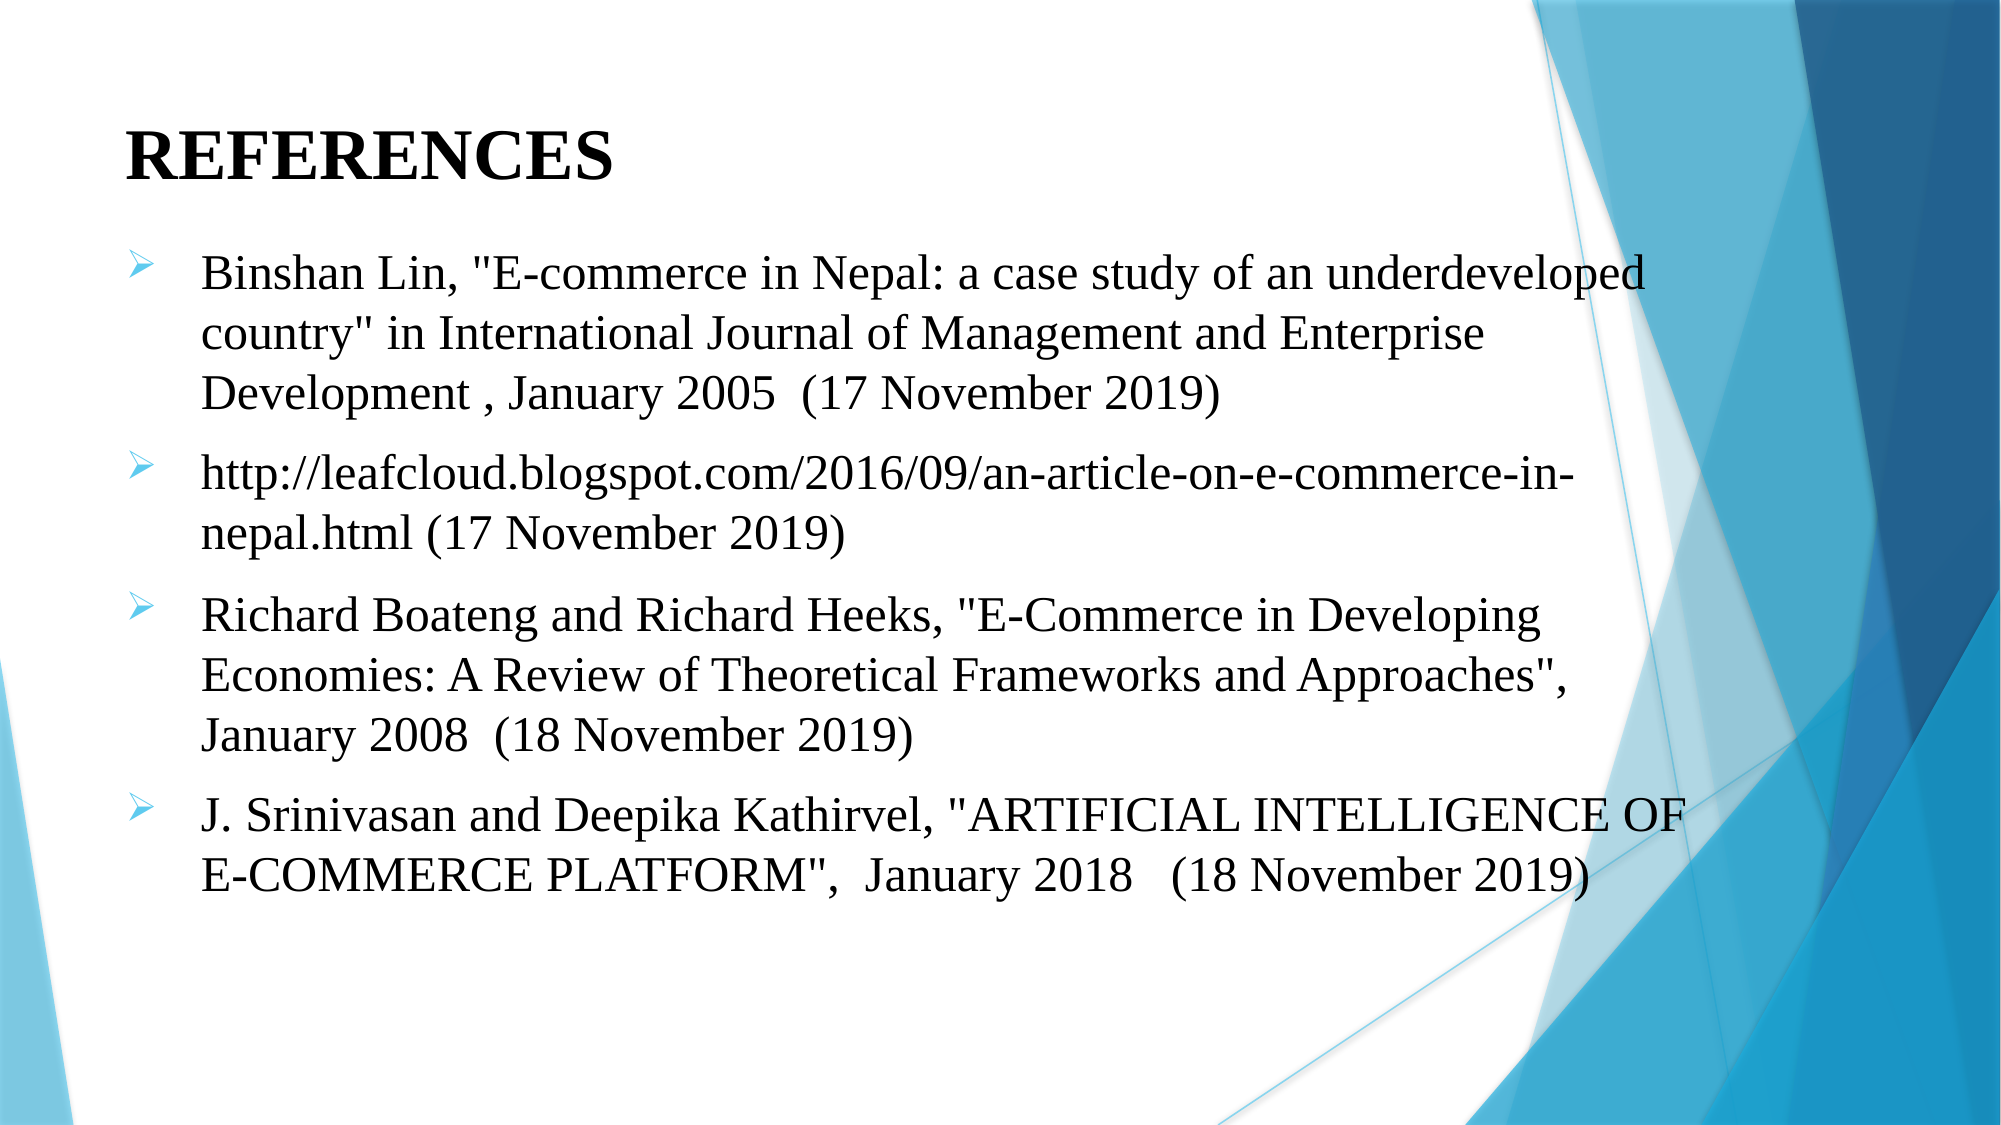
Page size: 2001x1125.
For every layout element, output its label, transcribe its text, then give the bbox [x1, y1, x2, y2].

text_box Binshan Lin, "E-commerce in Nepal: a case study of an underdeveloped country" in International Journal of Management and Enterprise Development , January 2005 (17 November 2019) http://leafcloud.blogspot.com/2016/09/an-article-on-e-commerce-in-nepal.html (17 November 2019) Richard Boateng and Richard Heeks, "E-Commerce in Developing Economies: A Review of Theoretical Frameworks and Approaches", January 2008 (18 November 2019) J. Srinivasan and Deepika Kathirvel, "ARTIFICIAL INTELLIGENCE OF E-COMMERCE PLATFORM", January 2018 (18 November 2019) [111, 231, 1724, 1090]
text_box REFERENCES [111, 99, 1522, 203]
